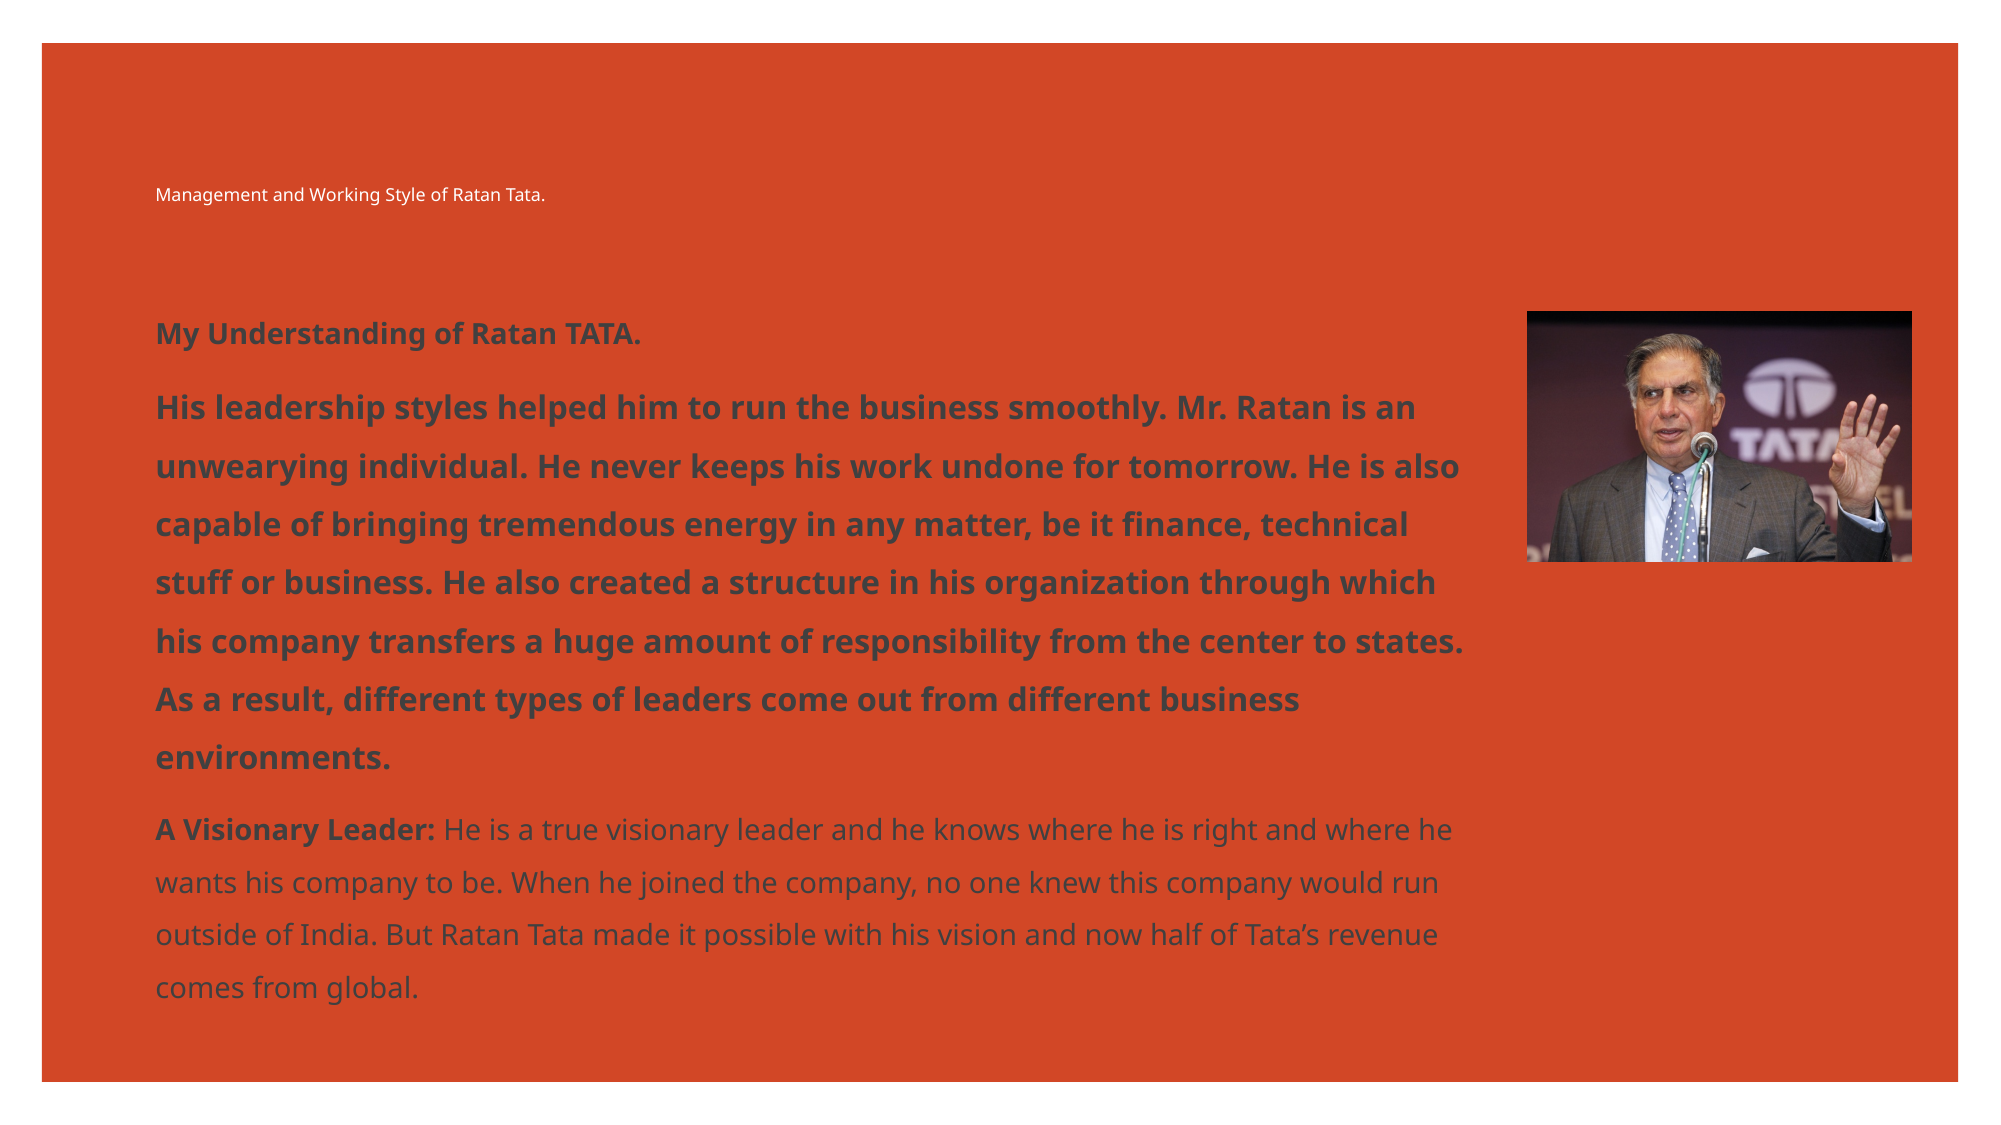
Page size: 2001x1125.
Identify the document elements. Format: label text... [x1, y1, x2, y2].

subtitle My Understanding of Ratan TATA. His leadership styles helped him to run the business smoothly. Mr. Ratan is an unwearying individual. He never keeps his work undone for tomorrow. He is also capable of bringing tremendous energy in any matter, be it finance, technical stuff or business. He also created a structure in his organization through which his company transfers a huge amount of responsibility from the center to states. As a result, different types of leaders come out from different business environments. A Visionary Leader: He is a true visionary leader and he knows where he is right and where he wants his company to be. When he joined the company, no one knew this company would run outside of India. But Ratan Tata made it possible with his vision and now half of Tata’s revenue comes from global. [140, 290, 1500, 1030]
title Management and Working Style of Ratan Tata. [140, 175, 1866, 235]
picture [1527, 311, 1912, 562]
